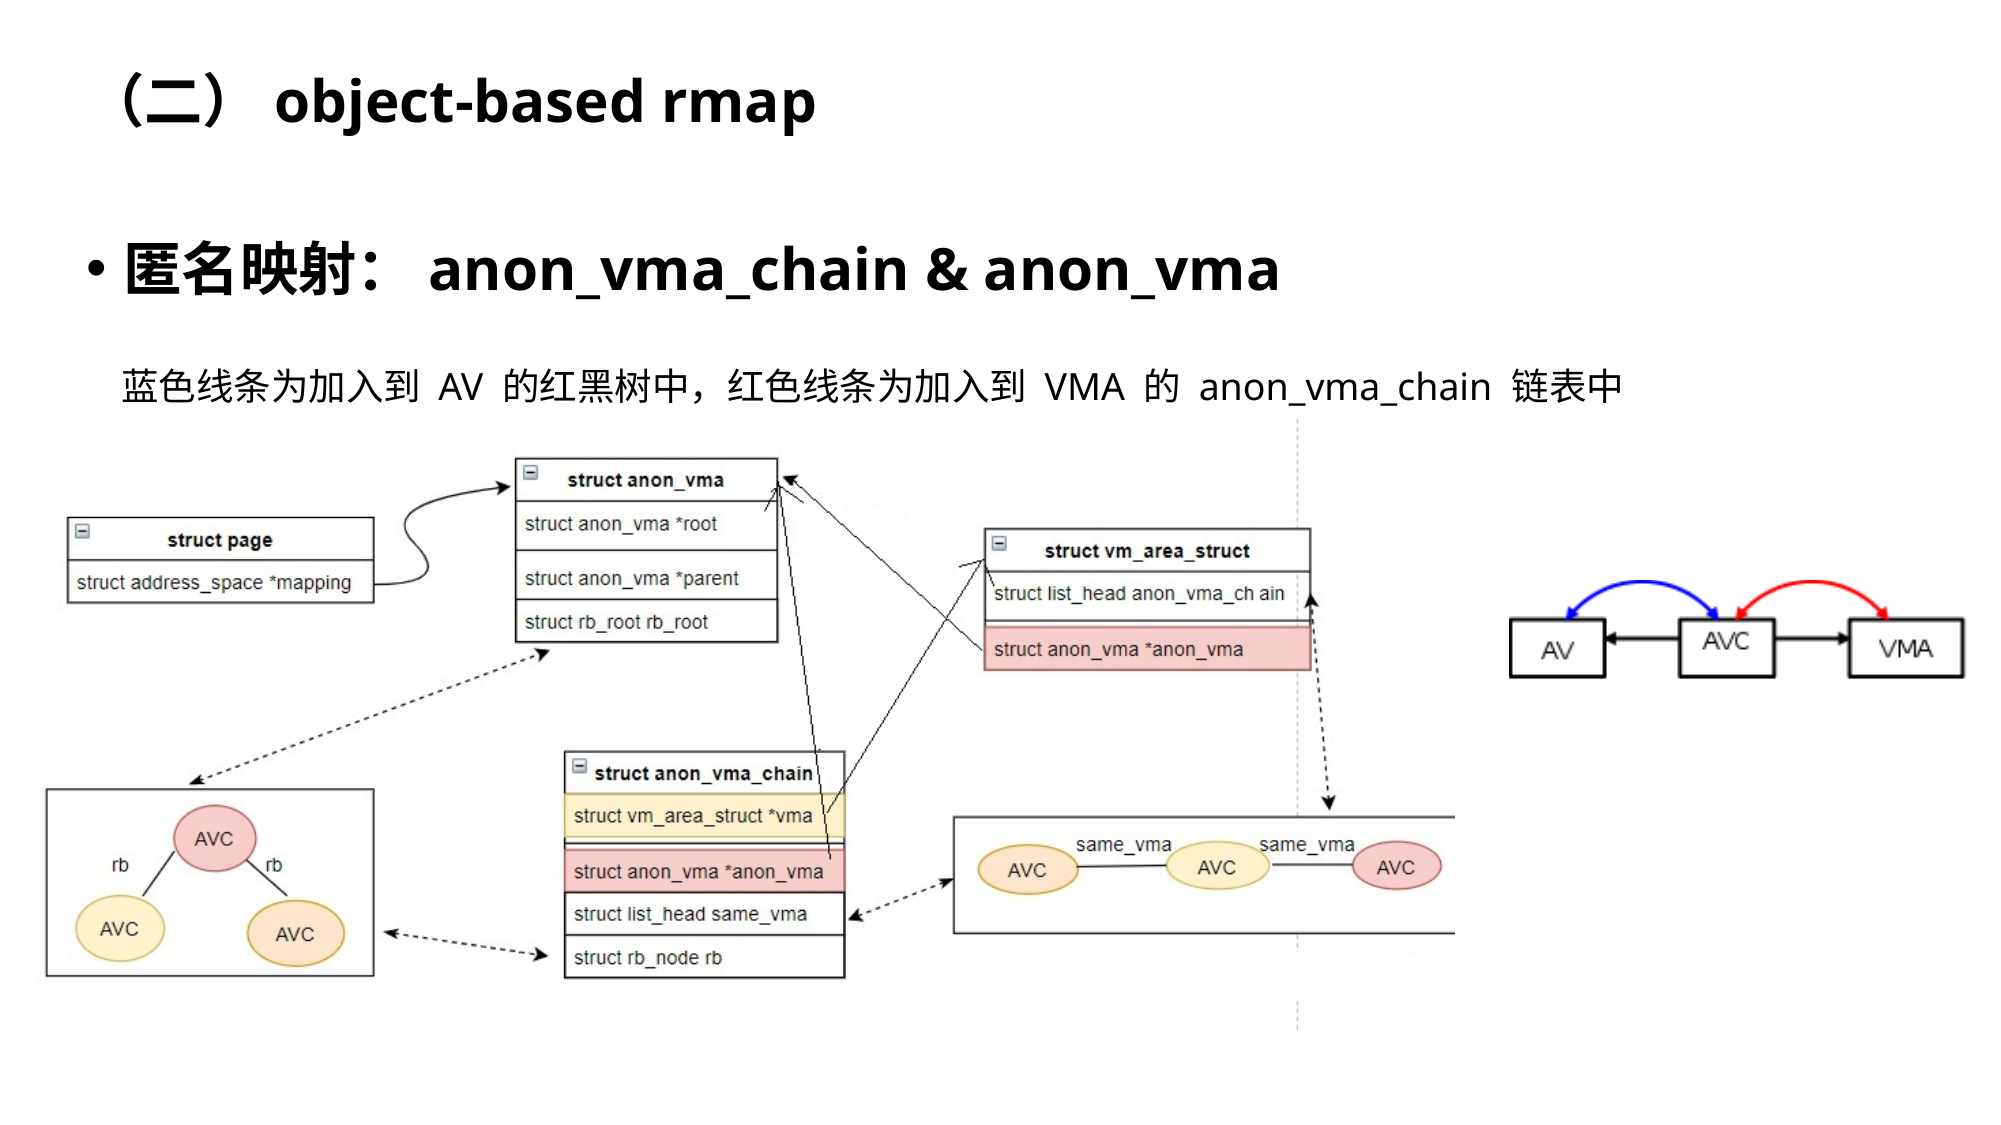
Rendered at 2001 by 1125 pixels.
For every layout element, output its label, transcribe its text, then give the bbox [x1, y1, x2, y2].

picture [26, 416, 1455, 1030]
list （二）object-based rmap 匿名映射：anon_vma_chain & anon_vma [70, 64, 1796, 393]
picture [1509, 580, 1974, 681]
text_box 蓝色线条为加入到 AV 的红黑树中，红色线条为加入到 VMA 的 anon_vma_chain 链表中 [106, 355, 1817, 416]
